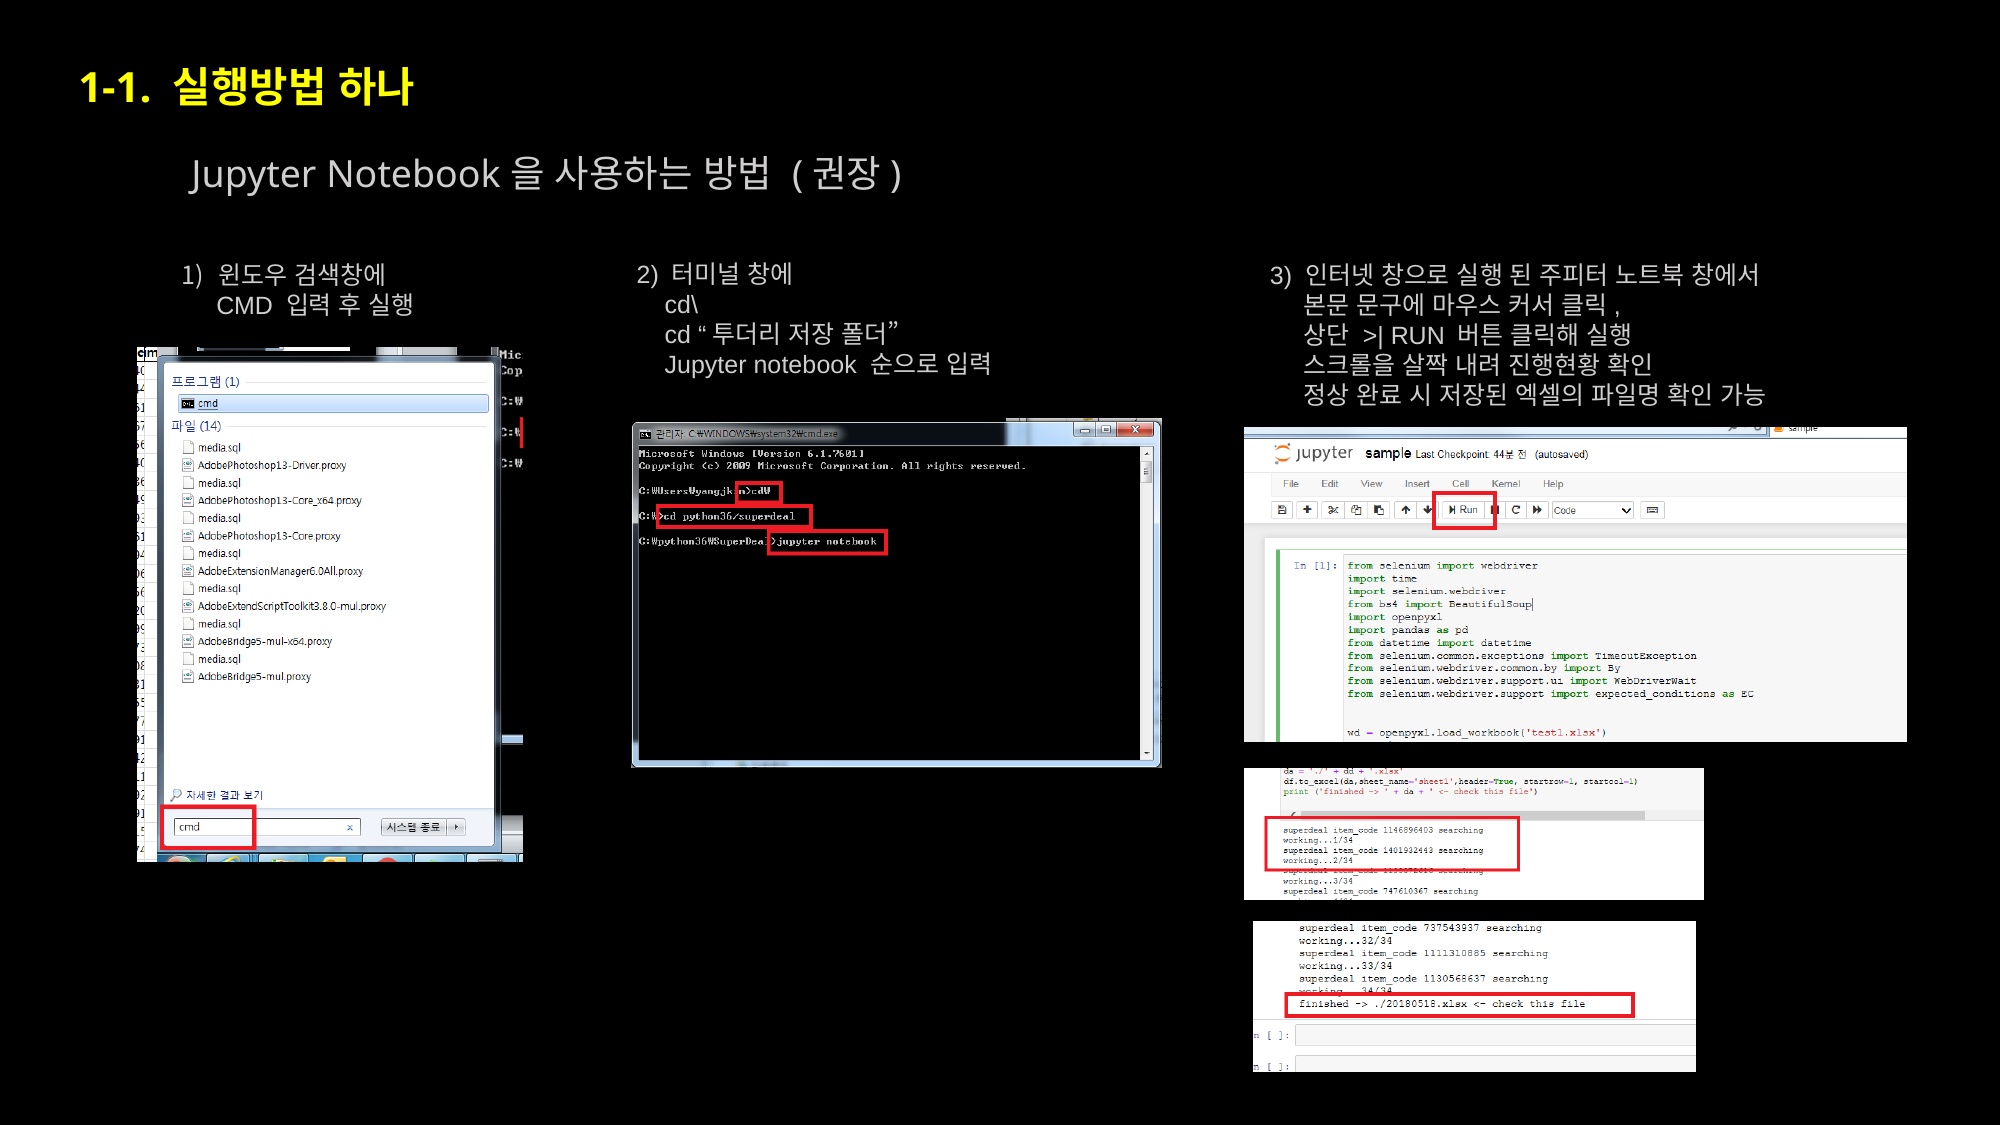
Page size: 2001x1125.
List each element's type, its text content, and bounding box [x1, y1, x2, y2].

text_box 1-1. 실행방법 하나 [63, 53, 431, 118]
text_box 3) 인터넷 창으로 실행 된 주피터 노트북 창에서 본문 문구에 마우스 커서 클릭, 상단 >| RUN 버튼 클릭해 실행 스크롤을 살짝 내려 진행현황 확인 정상 완료 시 저장된 엑셀의 파일명 확인 가능 [1255, 252, 1782, 417]
picture [1244, 427, 1907, 742]
picture [1244, 768, 1704, 900]
text_box Jupyter Notebook을 사용하는 방법 (권장) [176, 142, 1932, 203]
picture [1253, 921, 1696, 1072]
picture [631, 418, 1163, 769]
picture [137, 347, 523, 862]
text_box 윈도우 검색창에 CMD 입력 후 실행 [166, 252, 430, 327]
text_box 2) 터미널 창에 cd\ cd “투더리 저장 폴더” Jupyter notebook 순으로 입력 [621, 251, 1008, 386]
